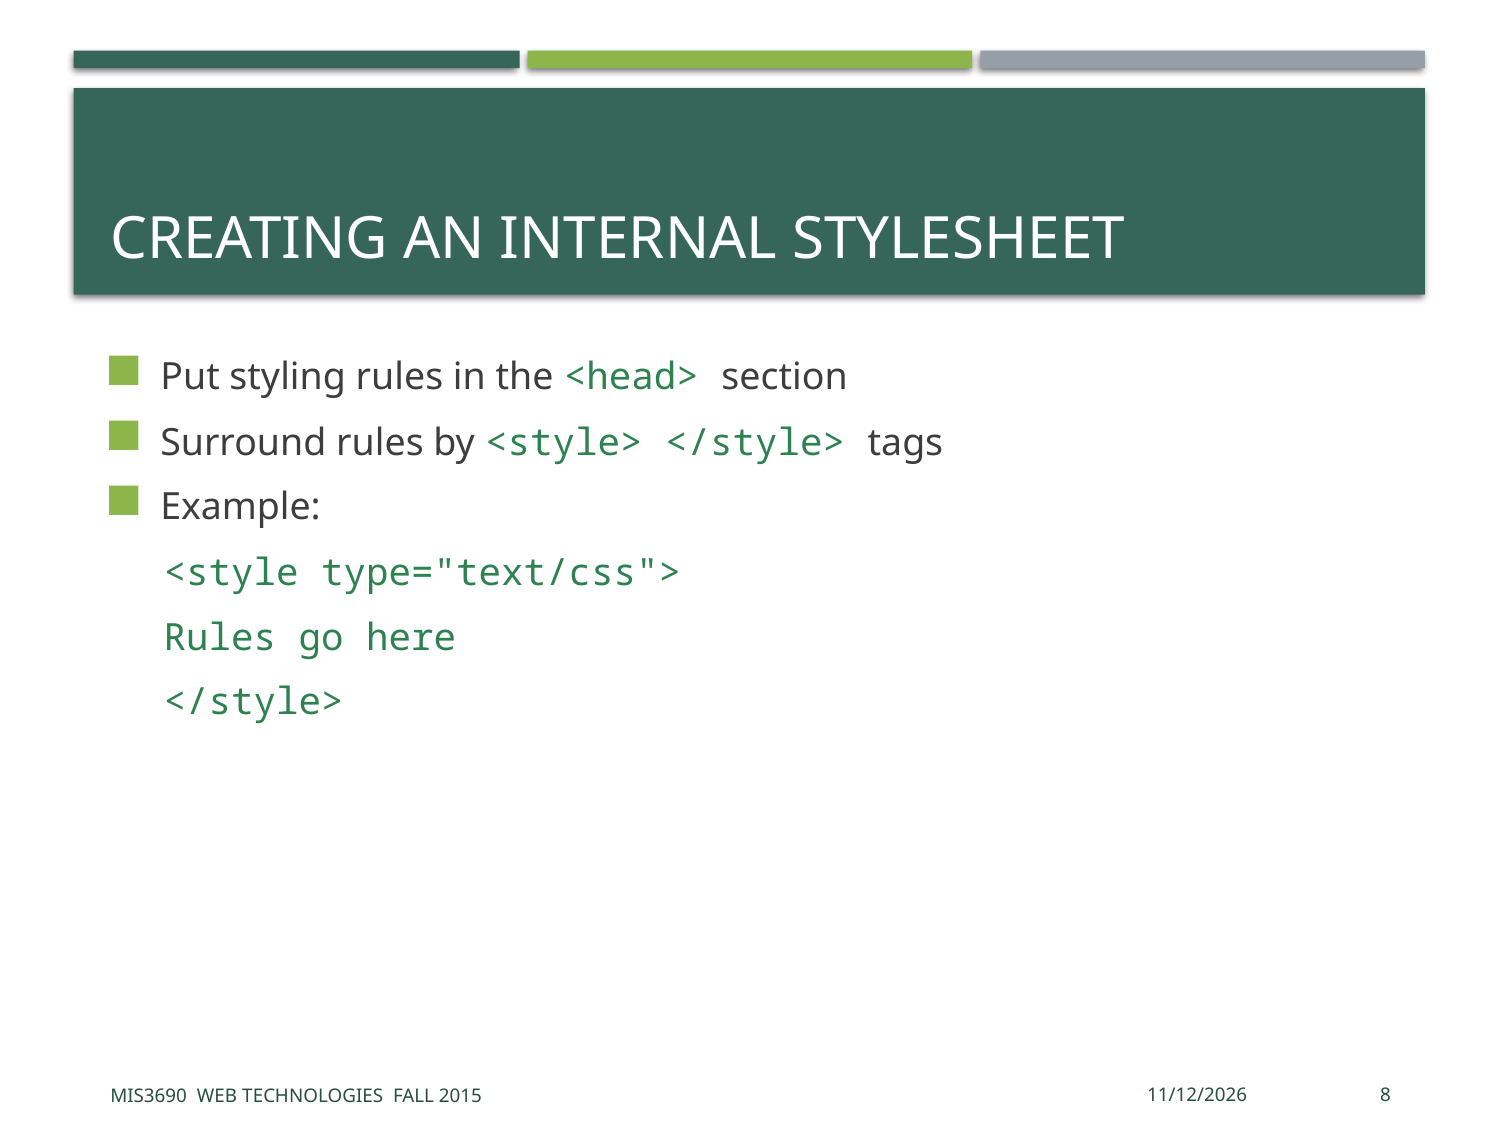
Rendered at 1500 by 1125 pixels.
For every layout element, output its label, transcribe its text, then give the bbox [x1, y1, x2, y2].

footer MIS3690 Web Technologies Fall 2015 [95, 1064, 895, 1125]
title Creating an Internal Stylesheet [95, 99, 1406, 278]
slide_number 8 [1279, 1065, 1406, 1125]
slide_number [911, 1065, 1262, 1125]
list Put styling rules in the <head> section Surround rules by <style> </style> tags Example: <style type="text/css"> Rules go here </style> [95, 344, 1406, 1038]
